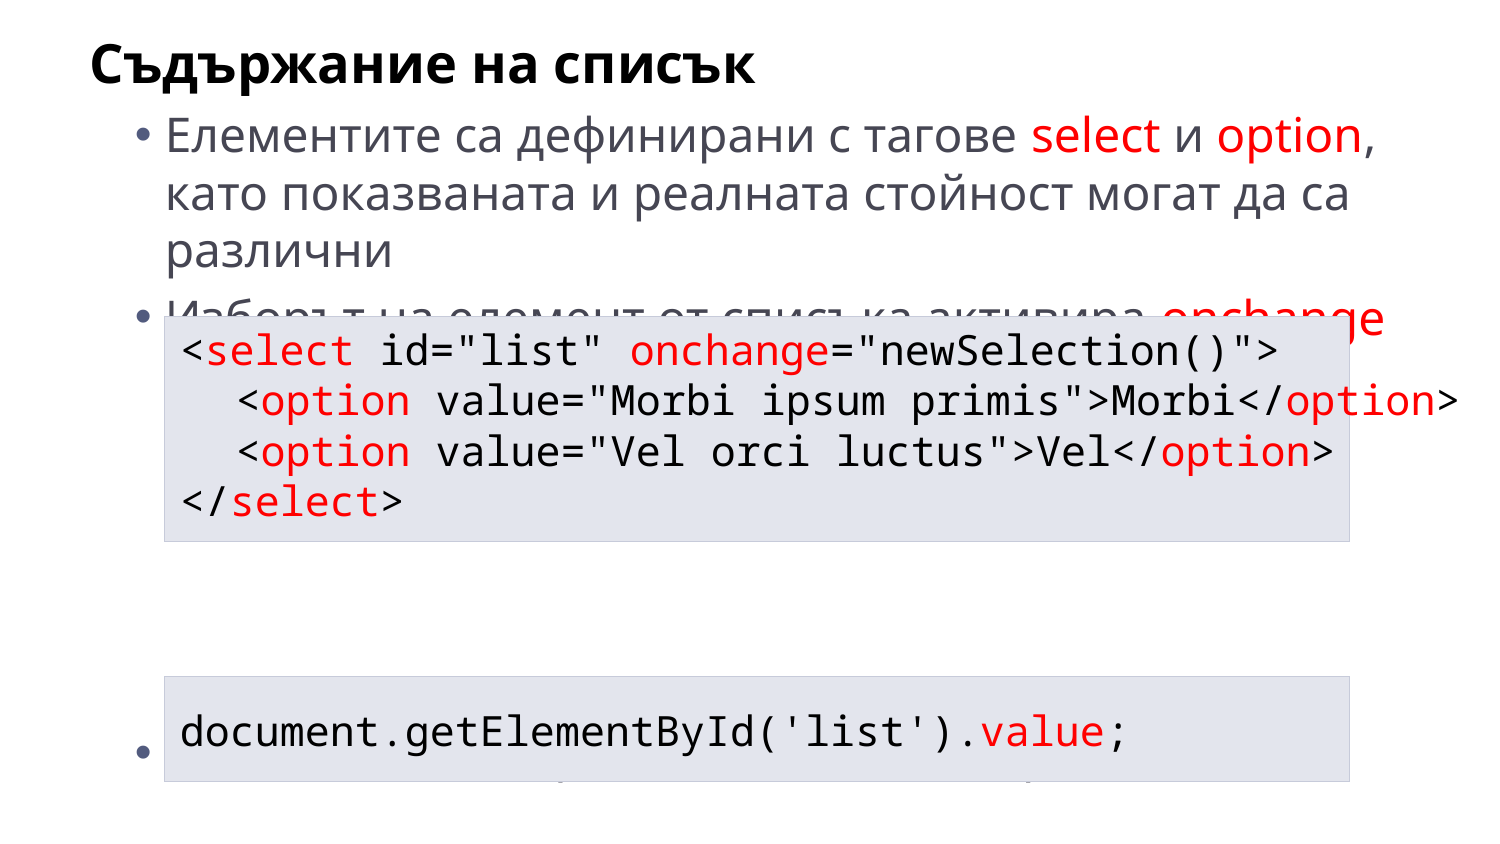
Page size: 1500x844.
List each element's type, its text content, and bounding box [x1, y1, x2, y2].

list Съдържание на списък Елементите са дефинирани с тагове select и option, като показваната и реалната стойност могат да са различни Изборът на елемент от списъка активира onchange Достъпът до избраната стойност е през value [75, 21, 1475, 835]
text_box document.getElementById('list').value; [164, 676, 1350, 782]
text_box <select id="list" onchange="newSelection()"> <option value="Morbi ipsum primis">Morbi</option> <option value="Vel orci luctus">Vel</option> </select> [164, 316, 1350, 542]
